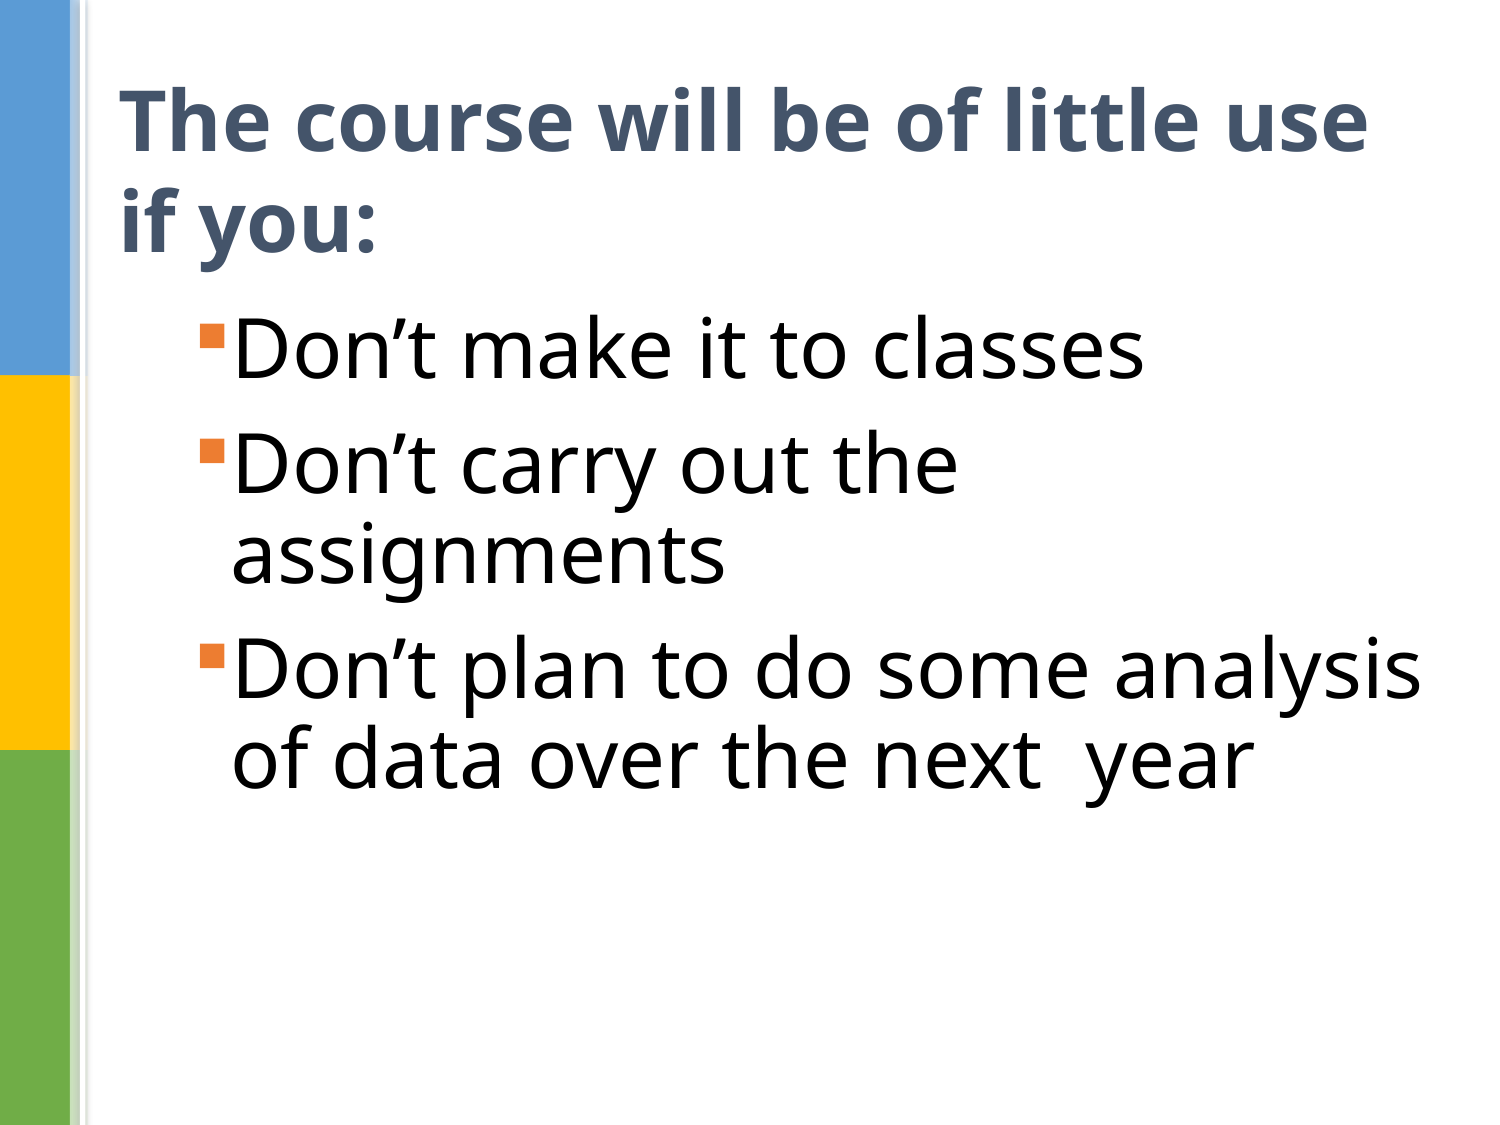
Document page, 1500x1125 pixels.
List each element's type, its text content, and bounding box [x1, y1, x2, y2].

title The course will be of little use if you: [103, 59, 1397, 278]
list Don’t make it to classes Don’t carry out the assignments Don’t plan to do some analysis of data over the next year [103, 299, 1450, 1014]
